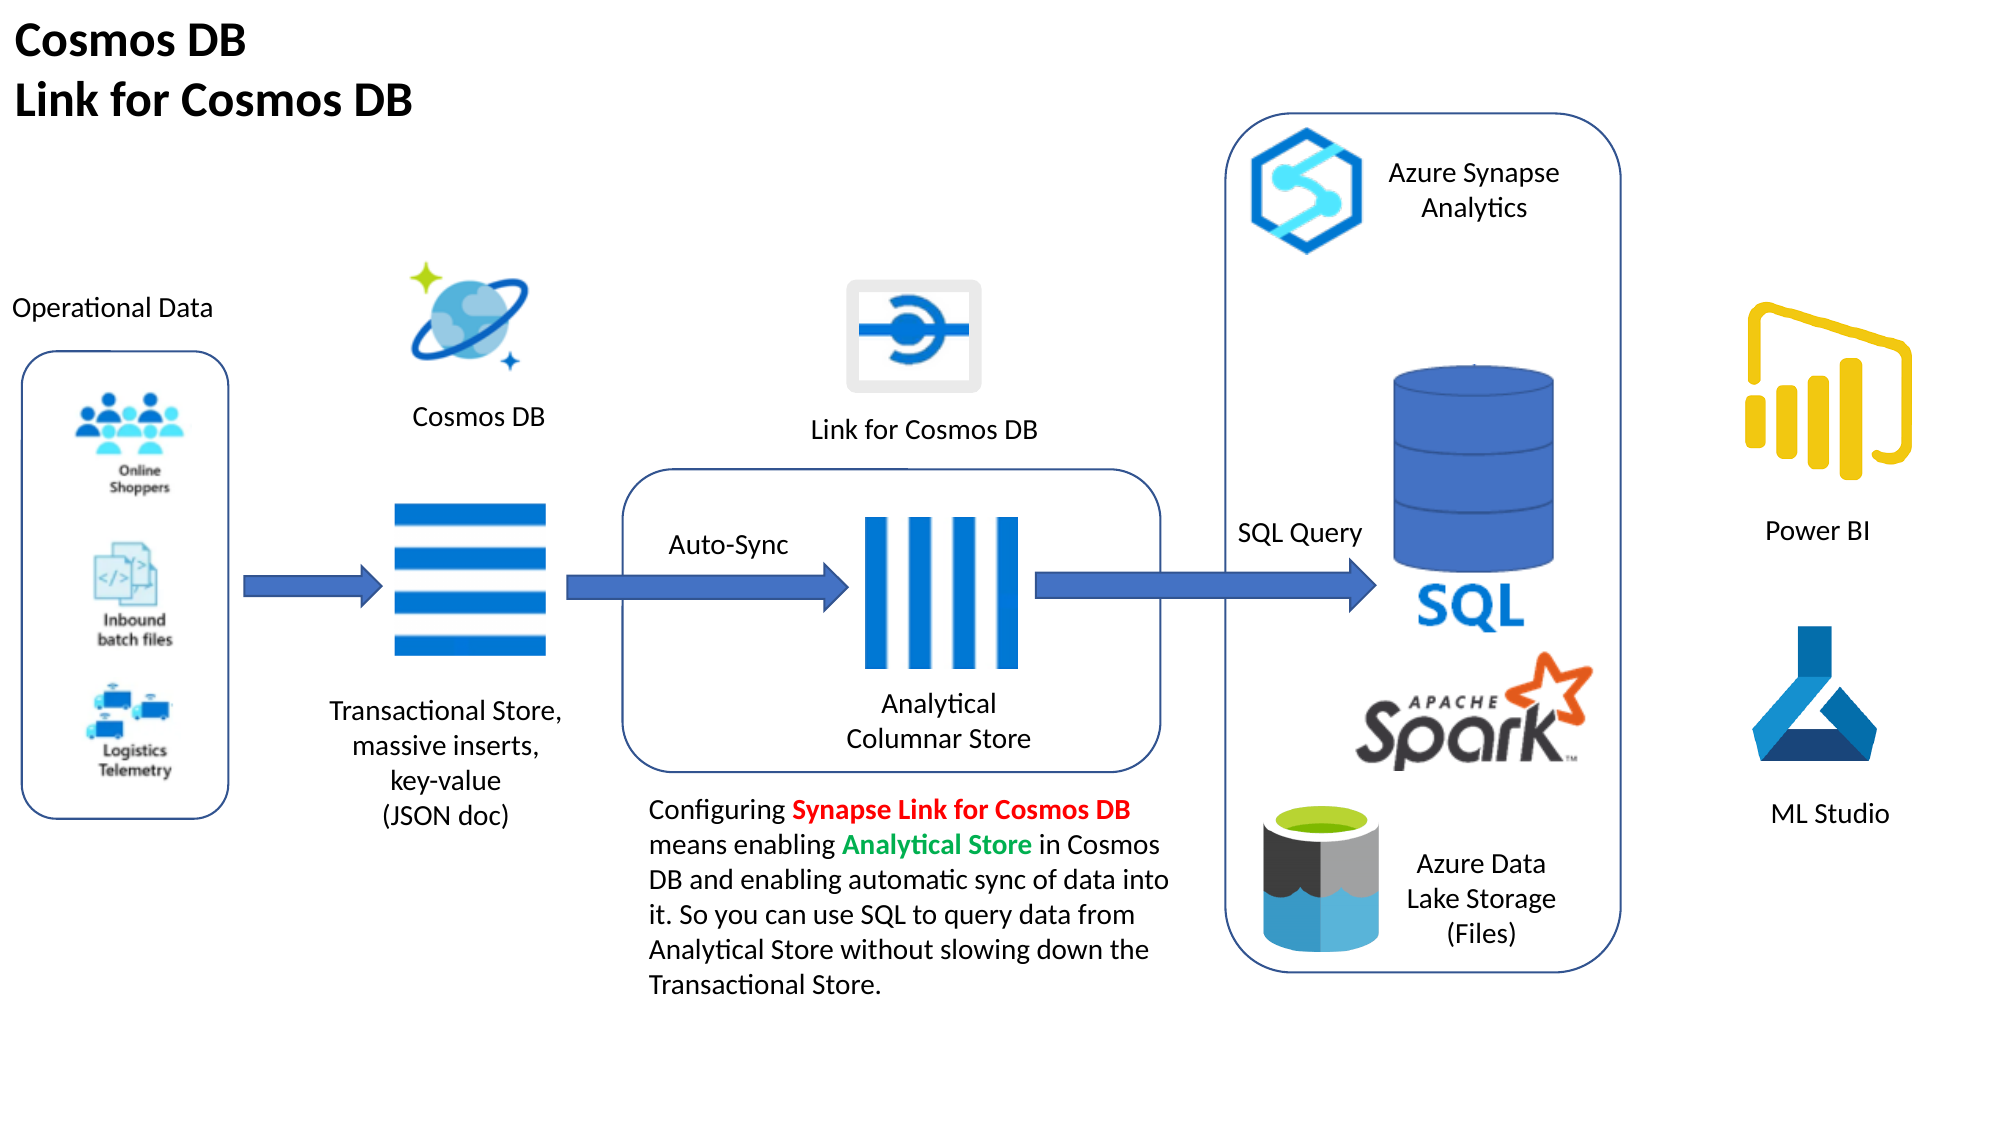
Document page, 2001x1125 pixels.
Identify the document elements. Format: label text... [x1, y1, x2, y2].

text_box Cosmos DB Link for Cosmos DB [0, 0, 464, 135]
text_box [20, 350, 230, 820]
text_box Azure Synapse Analytics [1428, 145, 1584, 231]
text_box [243, 563, 384, 609]
picture [1185, 127, 1428, 255]
picture [394, 504, 547, 656]
text_box [1224, 112, 1622, 974]
text_box Link for Cosmos DB [790, 402, 1059, 454]
text_box Power BI [1743, 503, 1892, 554]
picture [1351, 644, 1598, 771]
text_box Configuring Synapse Link for Cosmos DB means enabling Analytical Store in Cosmos DB and enabling automatic sync of data into it. So you can use SQL to query data from Analytical Store without slowing down the Transactional Store. [634, 782, 1186, 1008]
picture [1375, 364, 1576, 642]
text_box SQL Query [1213, 505, 1375, 557]
text_box Transactional Store, massive inserts, key-value (JSON doc) [312, 683, 580, 840]
text_box [566, 562, 850, 614]
text_box Auto-Sync [633, 517, 824, 568]
picture [1257, 800, 1387, 952]
text_box Cosmos DB [390, 389, 568, 441]
text_box [1034, 557, 1375, 614]
text_box [621, 468, 1162, 774]
picture [75, 677, 181, 792]
picture [865, 517, 1018, 669]
text_box Operational Data [0, 280, 259, 331]
picture [1728, 289, 1932, 491]
picture [852, 285, 976, 387]
text_box Azure Data Lake Storage (Files) [1386, 836, 1577, 958]
picture [84, 530, 179, 651]
picture [1752, 626, 1877, 761]
picture [408, 258, 531, 375]
picture [64, 372, 192, 503]
text_box ML Studio [1729, 786, 1932, 837]
